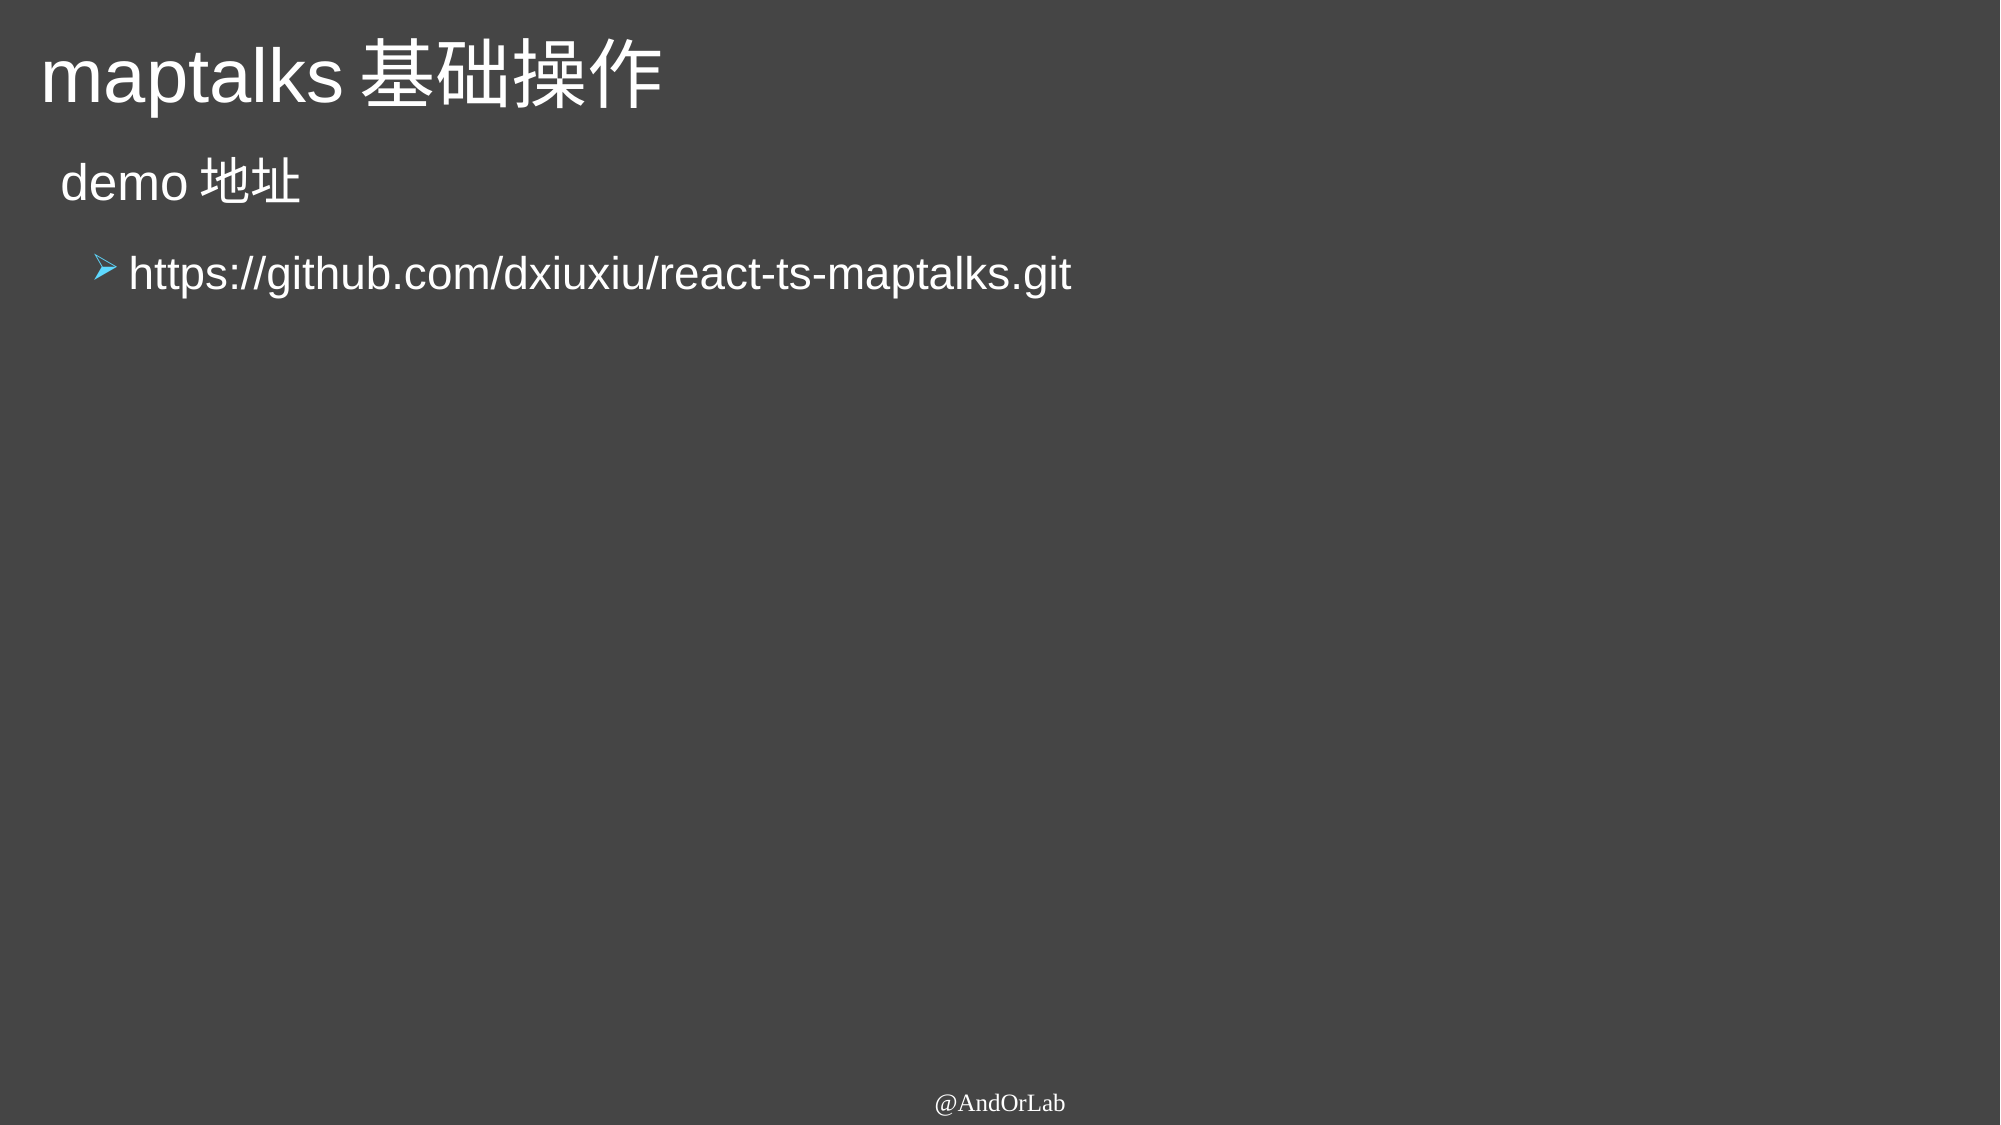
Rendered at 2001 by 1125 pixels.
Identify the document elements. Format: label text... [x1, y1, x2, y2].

list https://github.com/dxiuxiu/react-ts-maptalks.git [76, 242, 1919, 1070]
list demo地址 [45, 149, 1293, 220]
footer @AndOrLab [662, 1079, 1338, 1124]
title maptalks基础操作 [25, 28, 1751, 127]
